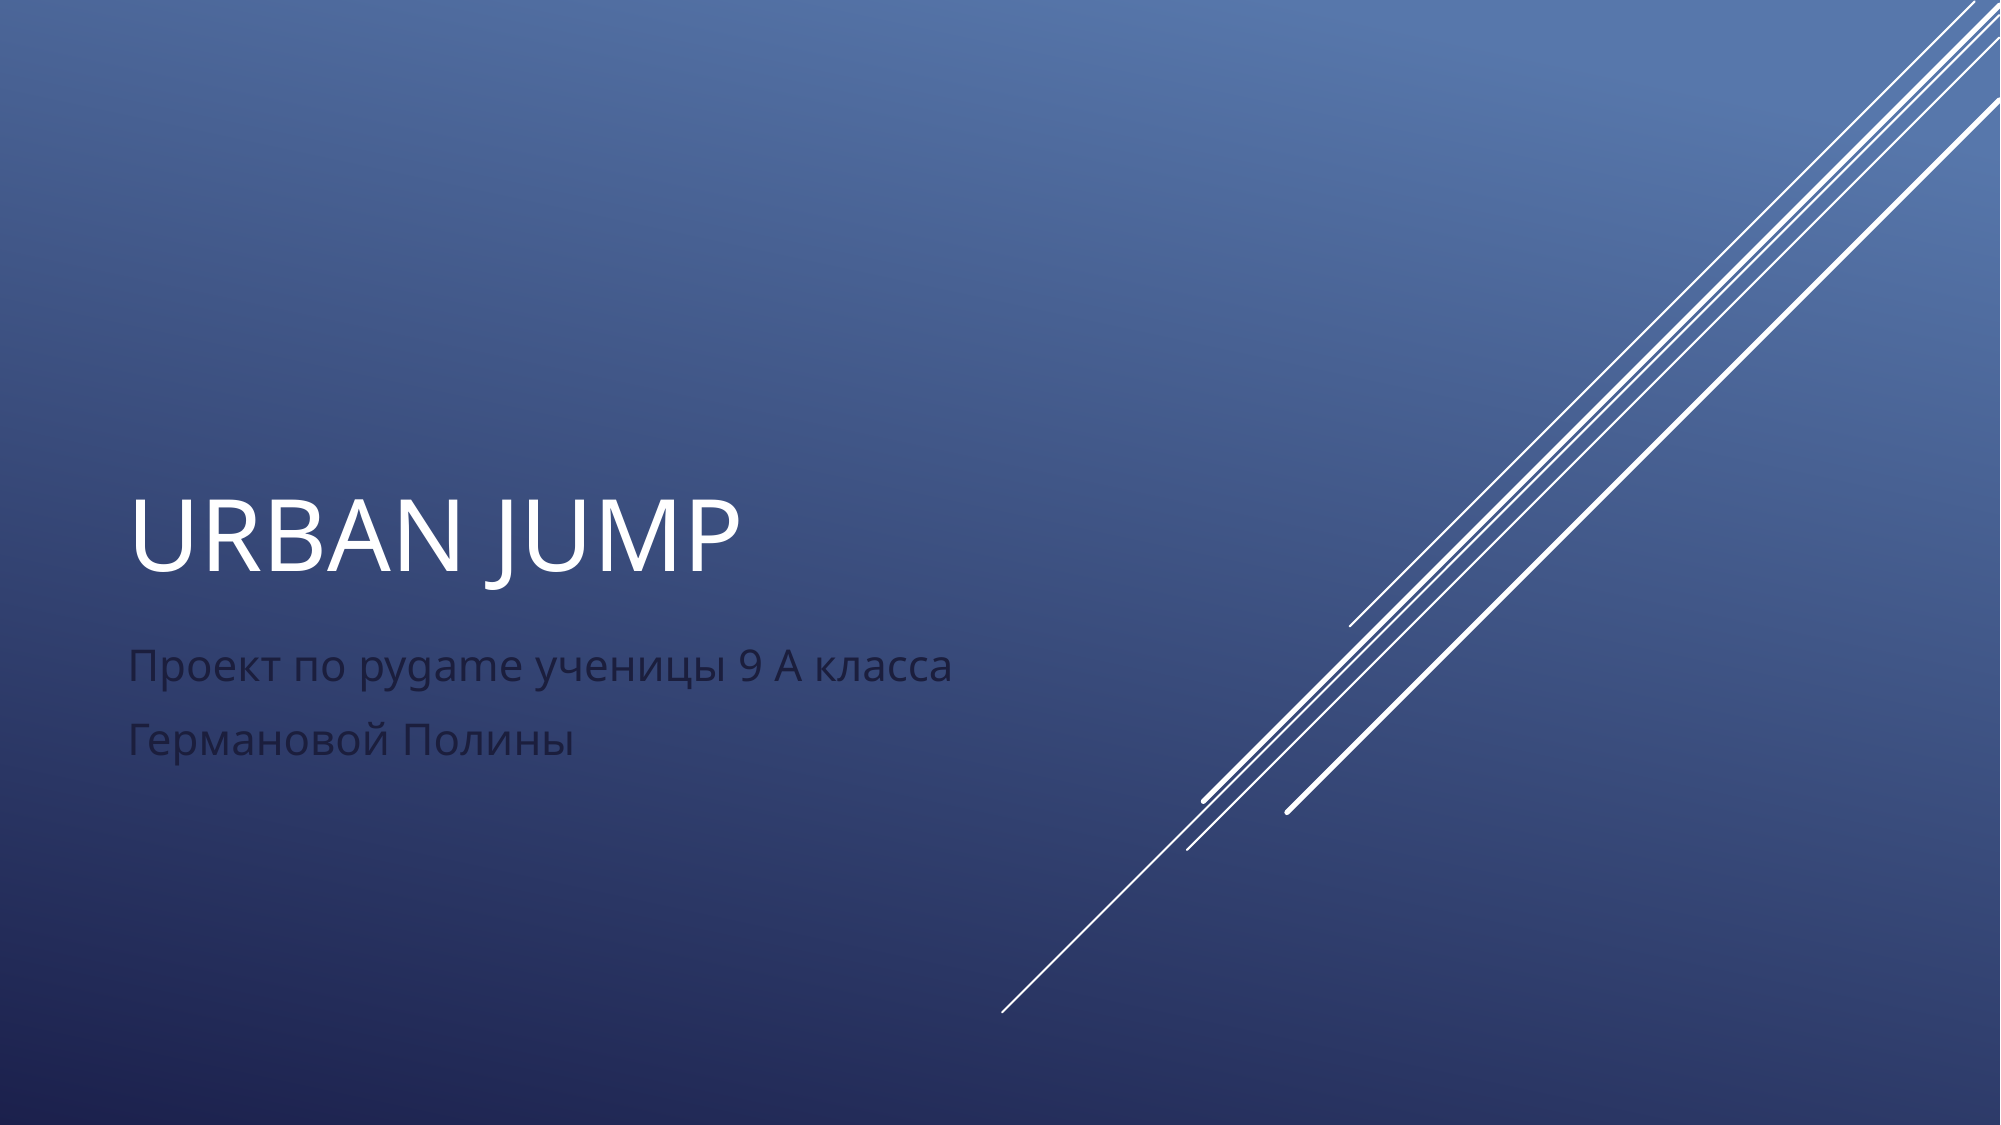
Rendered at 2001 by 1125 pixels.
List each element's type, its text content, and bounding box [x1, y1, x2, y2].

subtitle Проект по pygame ученицы 9 А класса Германовой Полины [112, 630, 1163, 950]
title Urban jump [112, 111, 1425, 599]
